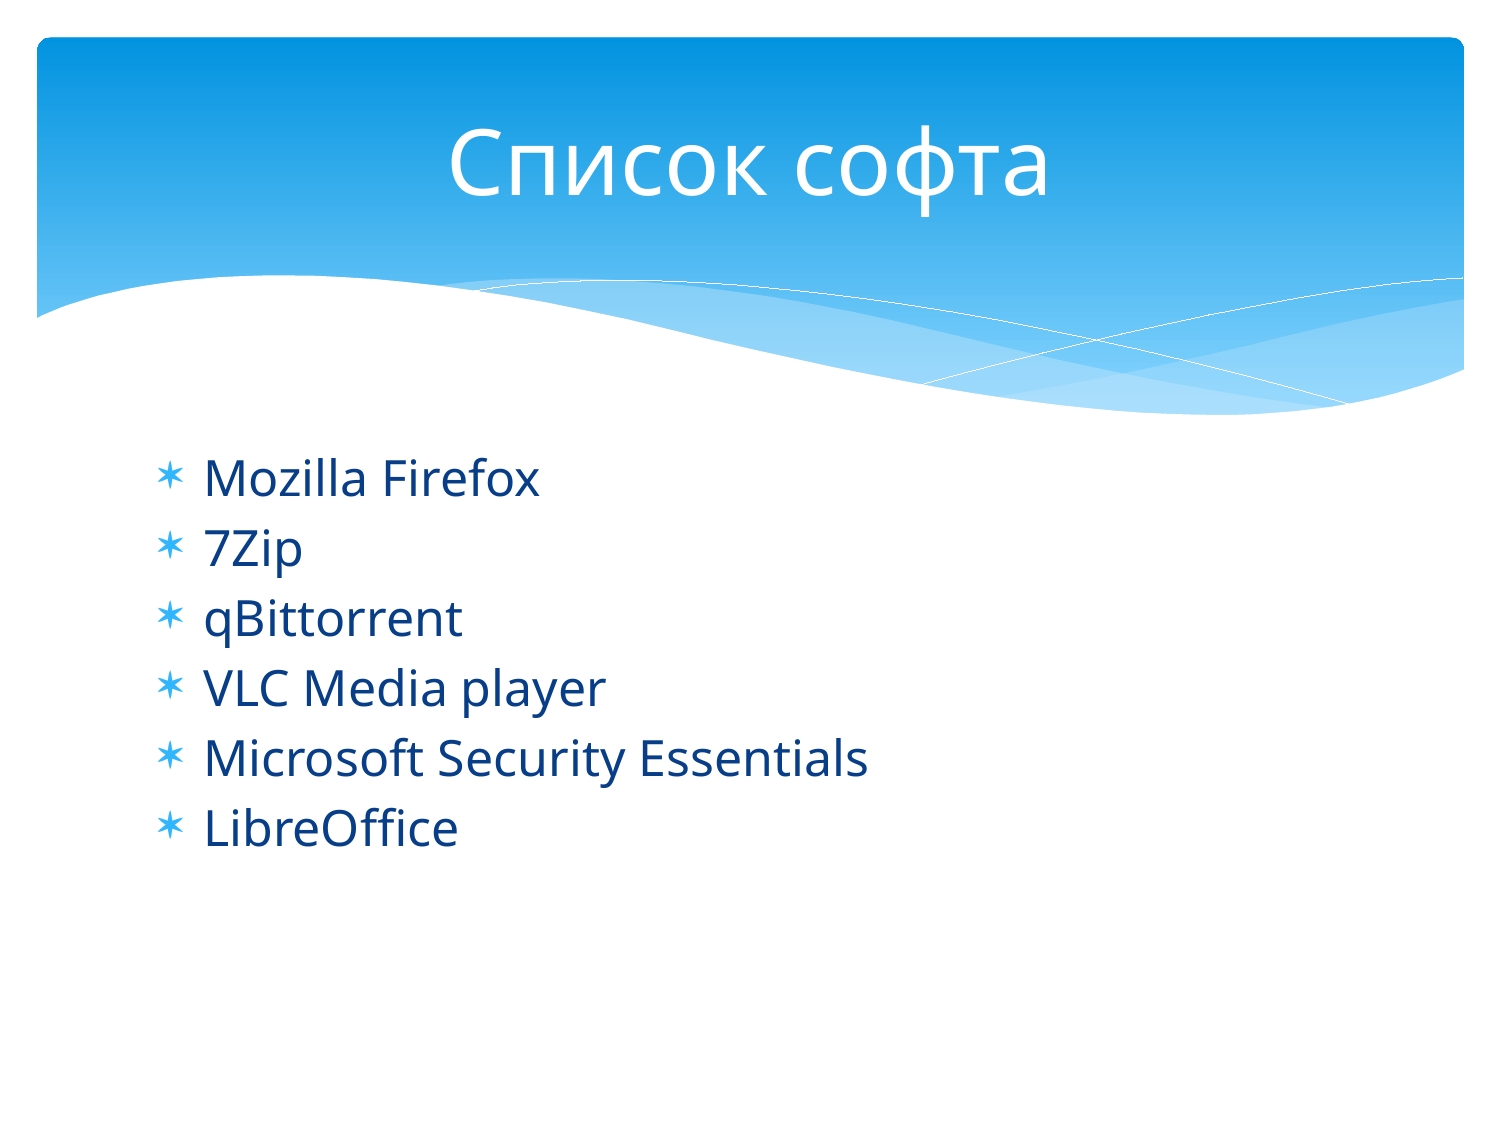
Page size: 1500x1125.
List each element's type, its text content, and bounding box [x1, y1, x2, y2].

title Список софта [75, 55, 1425, 261]
list Mozilla Firefox 7Zip qBittorrent VLC Media player Microsoft Security Essentials LibreOffice [143, 438, 1359, 1005]
